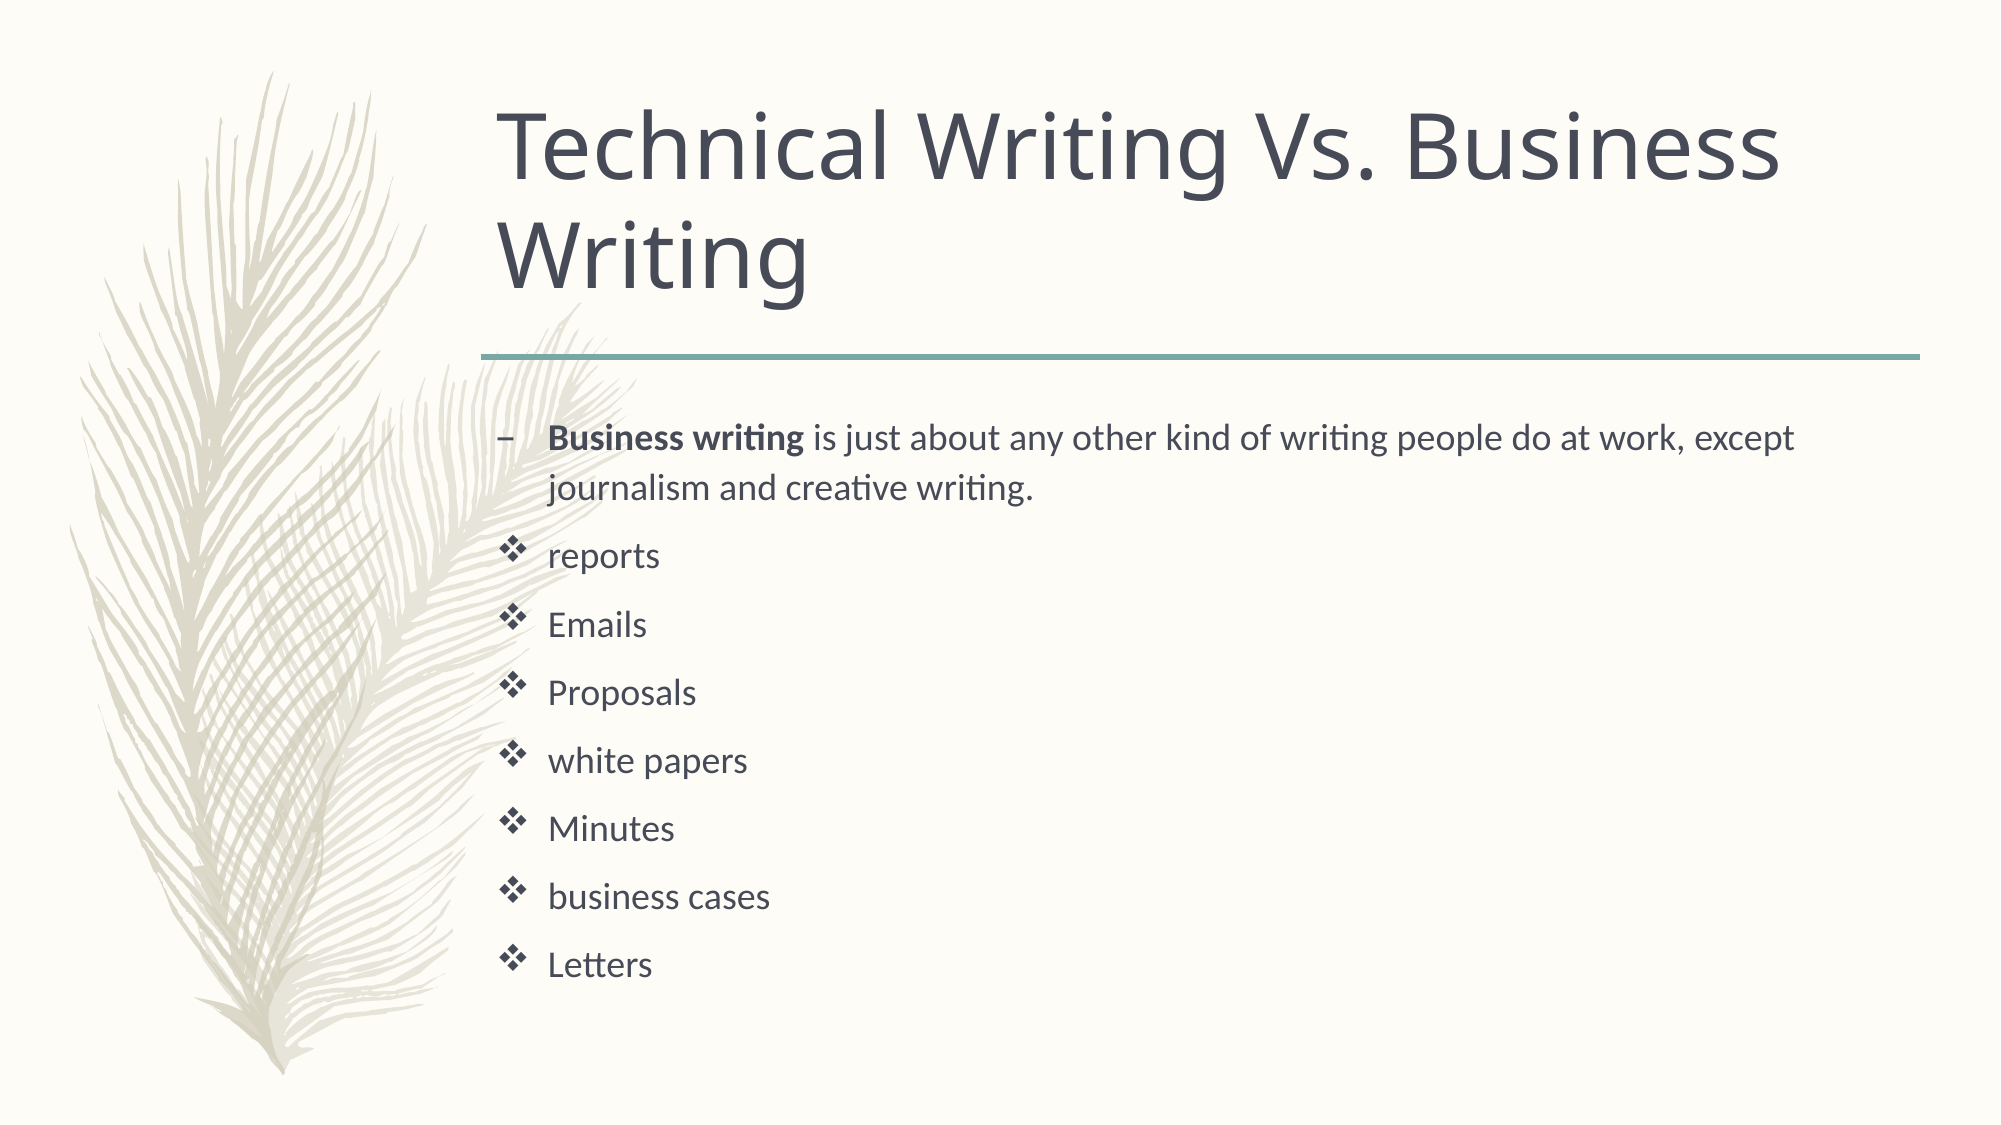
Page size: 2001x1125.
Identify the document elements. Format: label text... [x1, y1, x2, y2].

list Business writing is just about any other kind of writing people do at work, except journalism and creative writing. reports Emails Proposals white papers Minutes business cases Letters [481, 399, 1920, 999]
title Technical Writing Vs. Business Writing [481, 84, 1920, 341]
